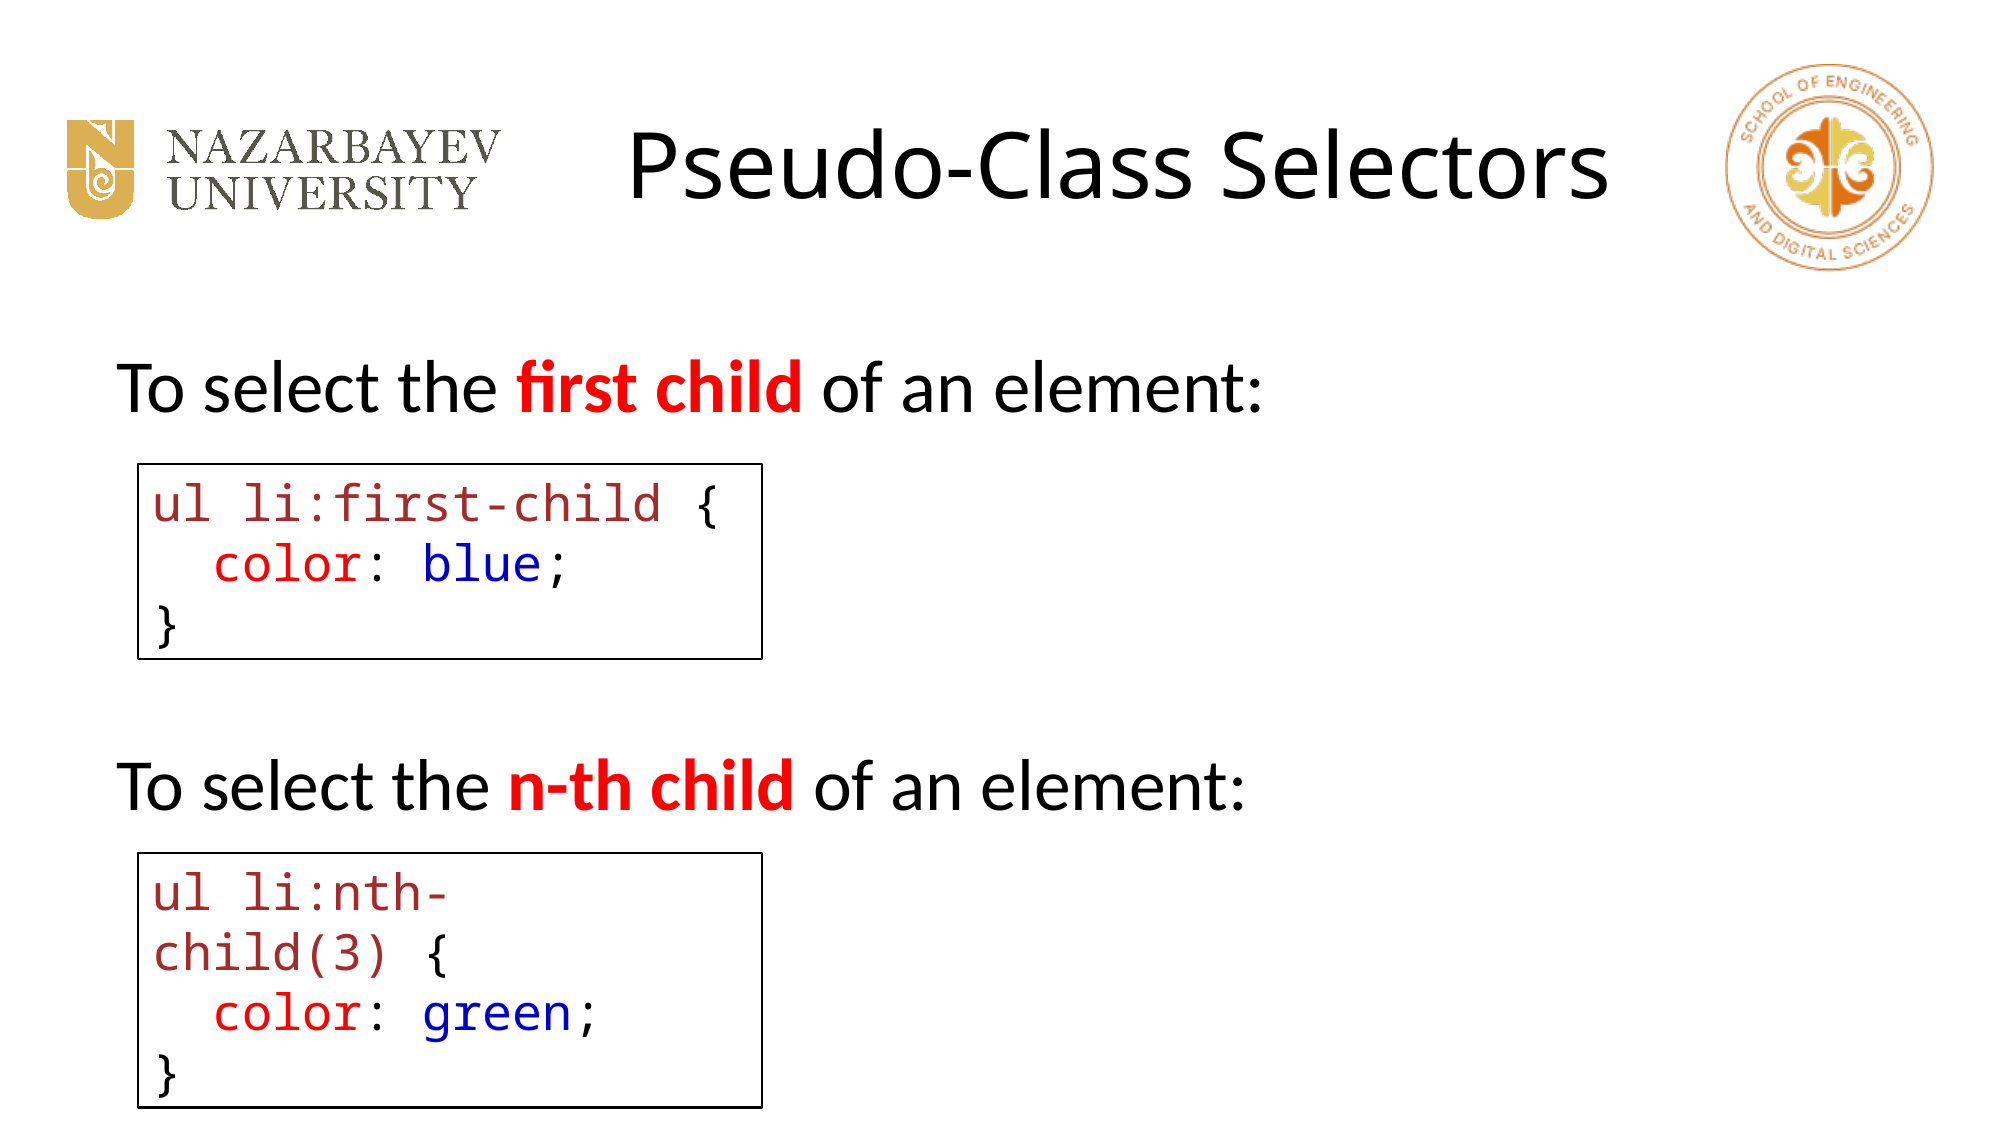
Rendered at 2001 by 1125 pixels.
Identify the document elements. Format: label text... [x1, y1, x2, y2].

list To select the first child of an element: [101, 312, 1962, 495]
picture [1725, 64, 1934, 272]
picture [3, 64, 545, 273]
title Pseudo-Class Selectors [512, 59, 1726, 278]
text_box ul li:first-child { color: blue; } [137, 463, 763, 659]
text_box To select the n-th child of an element: [101, 711, 1962, 833]
text_box ul li:nth-child(3) { color: green; } [137, 852, 763, 1108]
